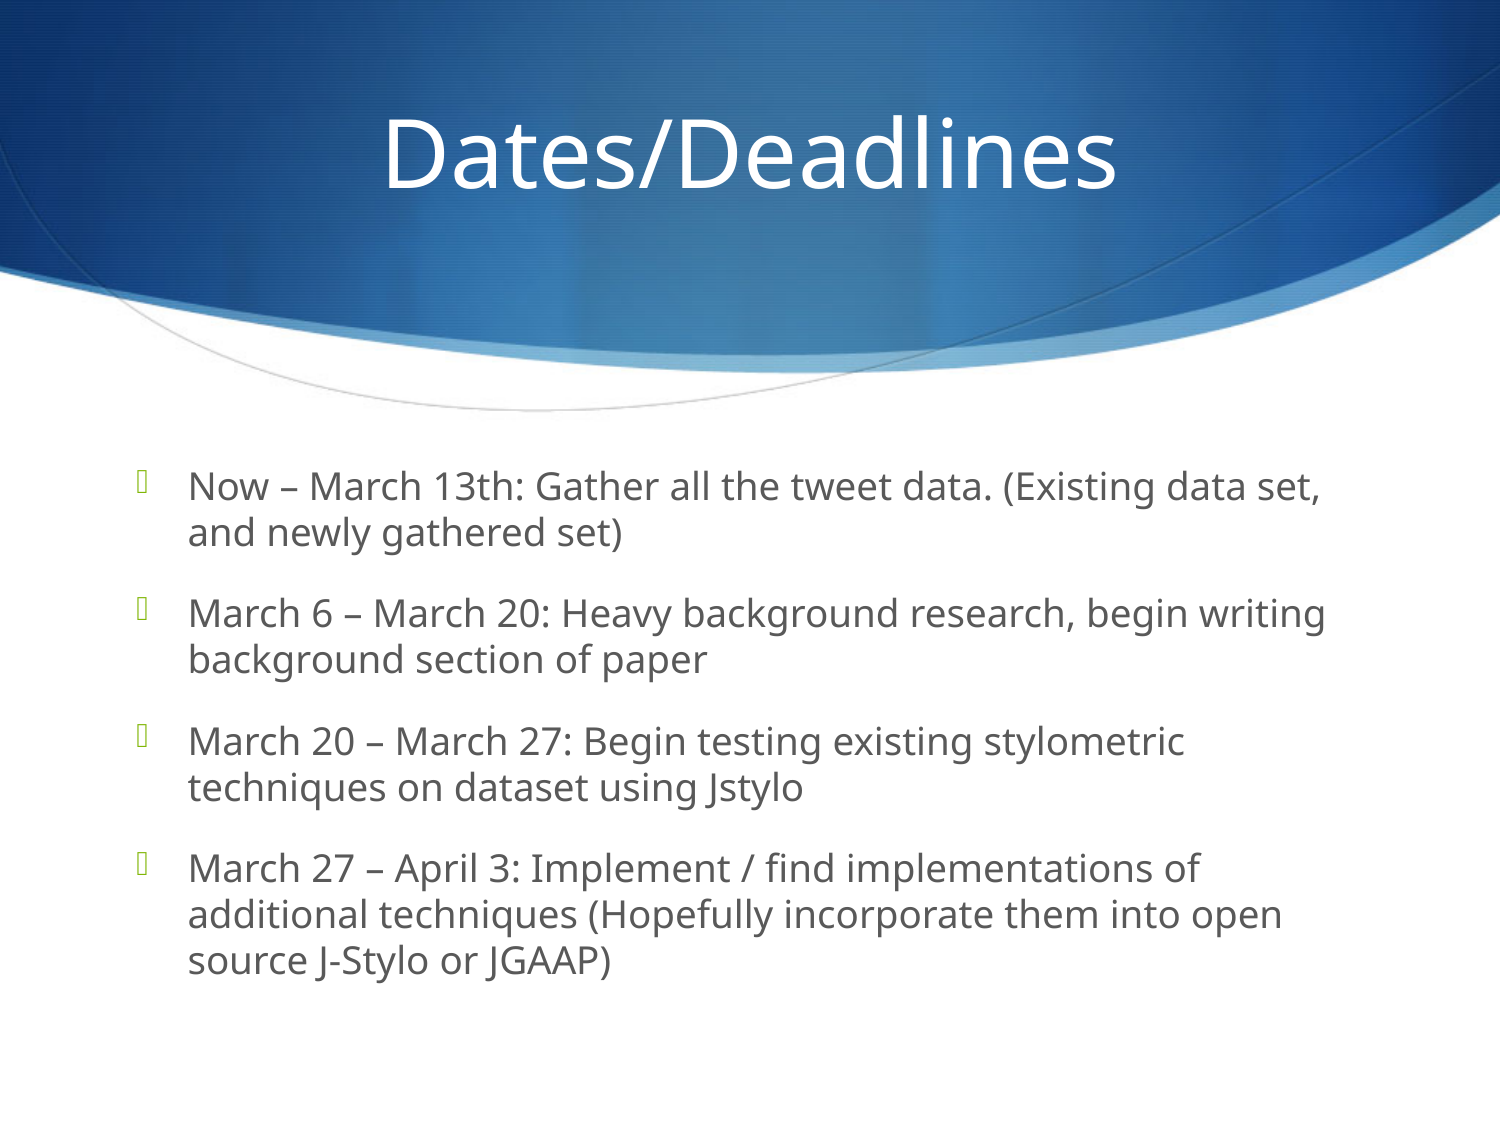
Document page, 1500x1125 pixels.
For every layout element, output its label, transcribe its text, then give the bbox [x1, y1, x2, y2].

title Dates/Deadlines [75, 56, 1425, 245]
list Now – March 13th: Gather all the tweet data. (Existing data set, and newly gathered set) March 6 – March 20: Heavy background research, begin writing background section of paper March 20 – March 27: Begin testing existing stylometric techniques on dataset using Jstylo March 27 – April 3: Implement / find implementations of additional techniques (Hopefully incorporate them into open source J-Stylo or JGAAP) [121, 454, 1379, 991]
picture [0, 0, 1500, 1125]
